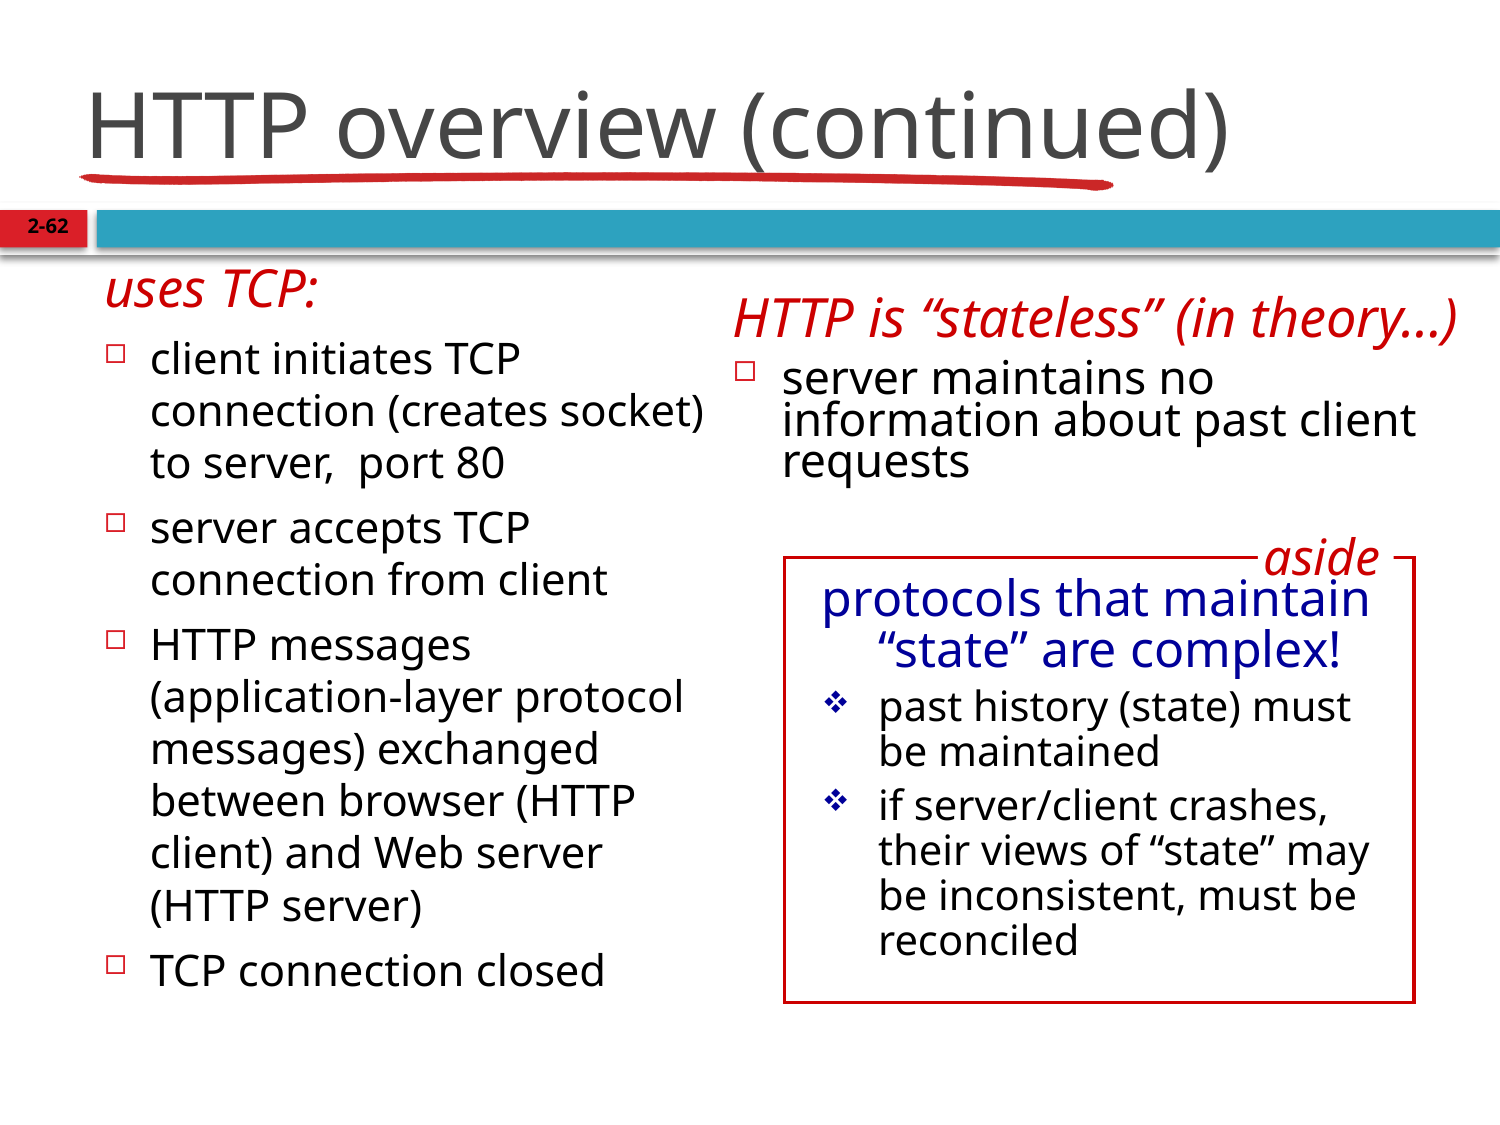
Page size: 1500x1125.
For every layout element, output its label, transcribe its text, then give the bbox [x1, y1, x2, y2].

list HTTP is “stateless” (in theory…) server maintains no information about past client requests [718, 291, 1481, 529]
title HTTP overview (continued) [69, 57, 1345, 188]
text_box [784, 557, 1249, 1003]
text_box protocols that maintain “state” are complex! past history (state) must be maintained if server/client crashes, their views of “state” may be inconsistent, must be reconciled [807, 568, 1423, 1036]
text_box [1396, 557, 1415, 568]
text_box aside [1249, 518, 1396, 594]
slide_number 2-62 [0, 206, 97, 250]
picture [75, 167, 1126, 197]
list uses TCP: client initiates TCP connection (creates socket) to server, port 80 server accepts TCP connection from client HTTP messages (application-layer protocol messages) exchanged between browser (HTTP client) and Web server (HTTP server) TCP connection closed [89, 247, 741, 1011]
